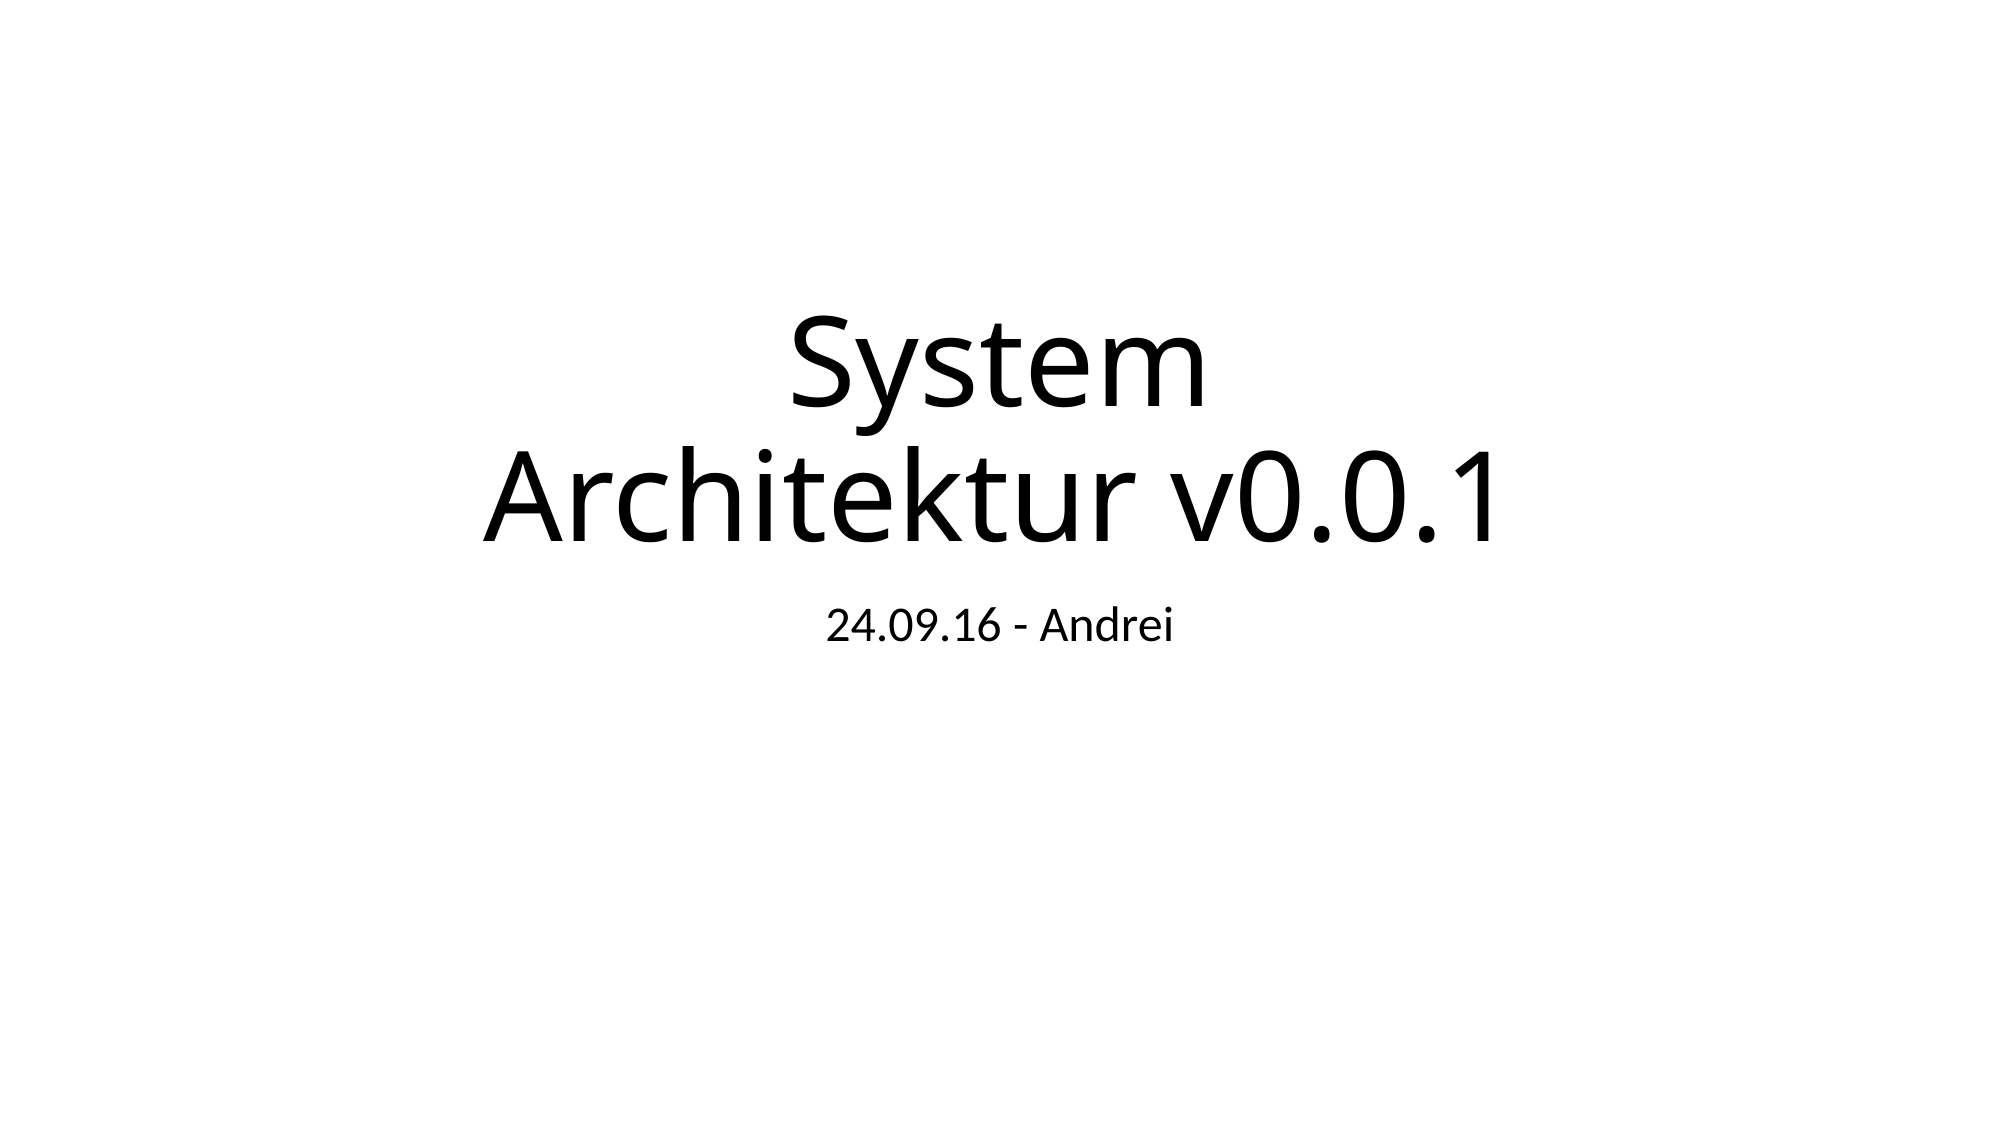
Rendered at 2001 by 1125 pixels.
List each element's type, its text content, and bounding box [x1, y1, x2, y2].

title System Architektur v0.0.1 [249, 184, 1750, 576]
subtitle 24.09.16 - Andrei [249, 590, 1750, 863]
